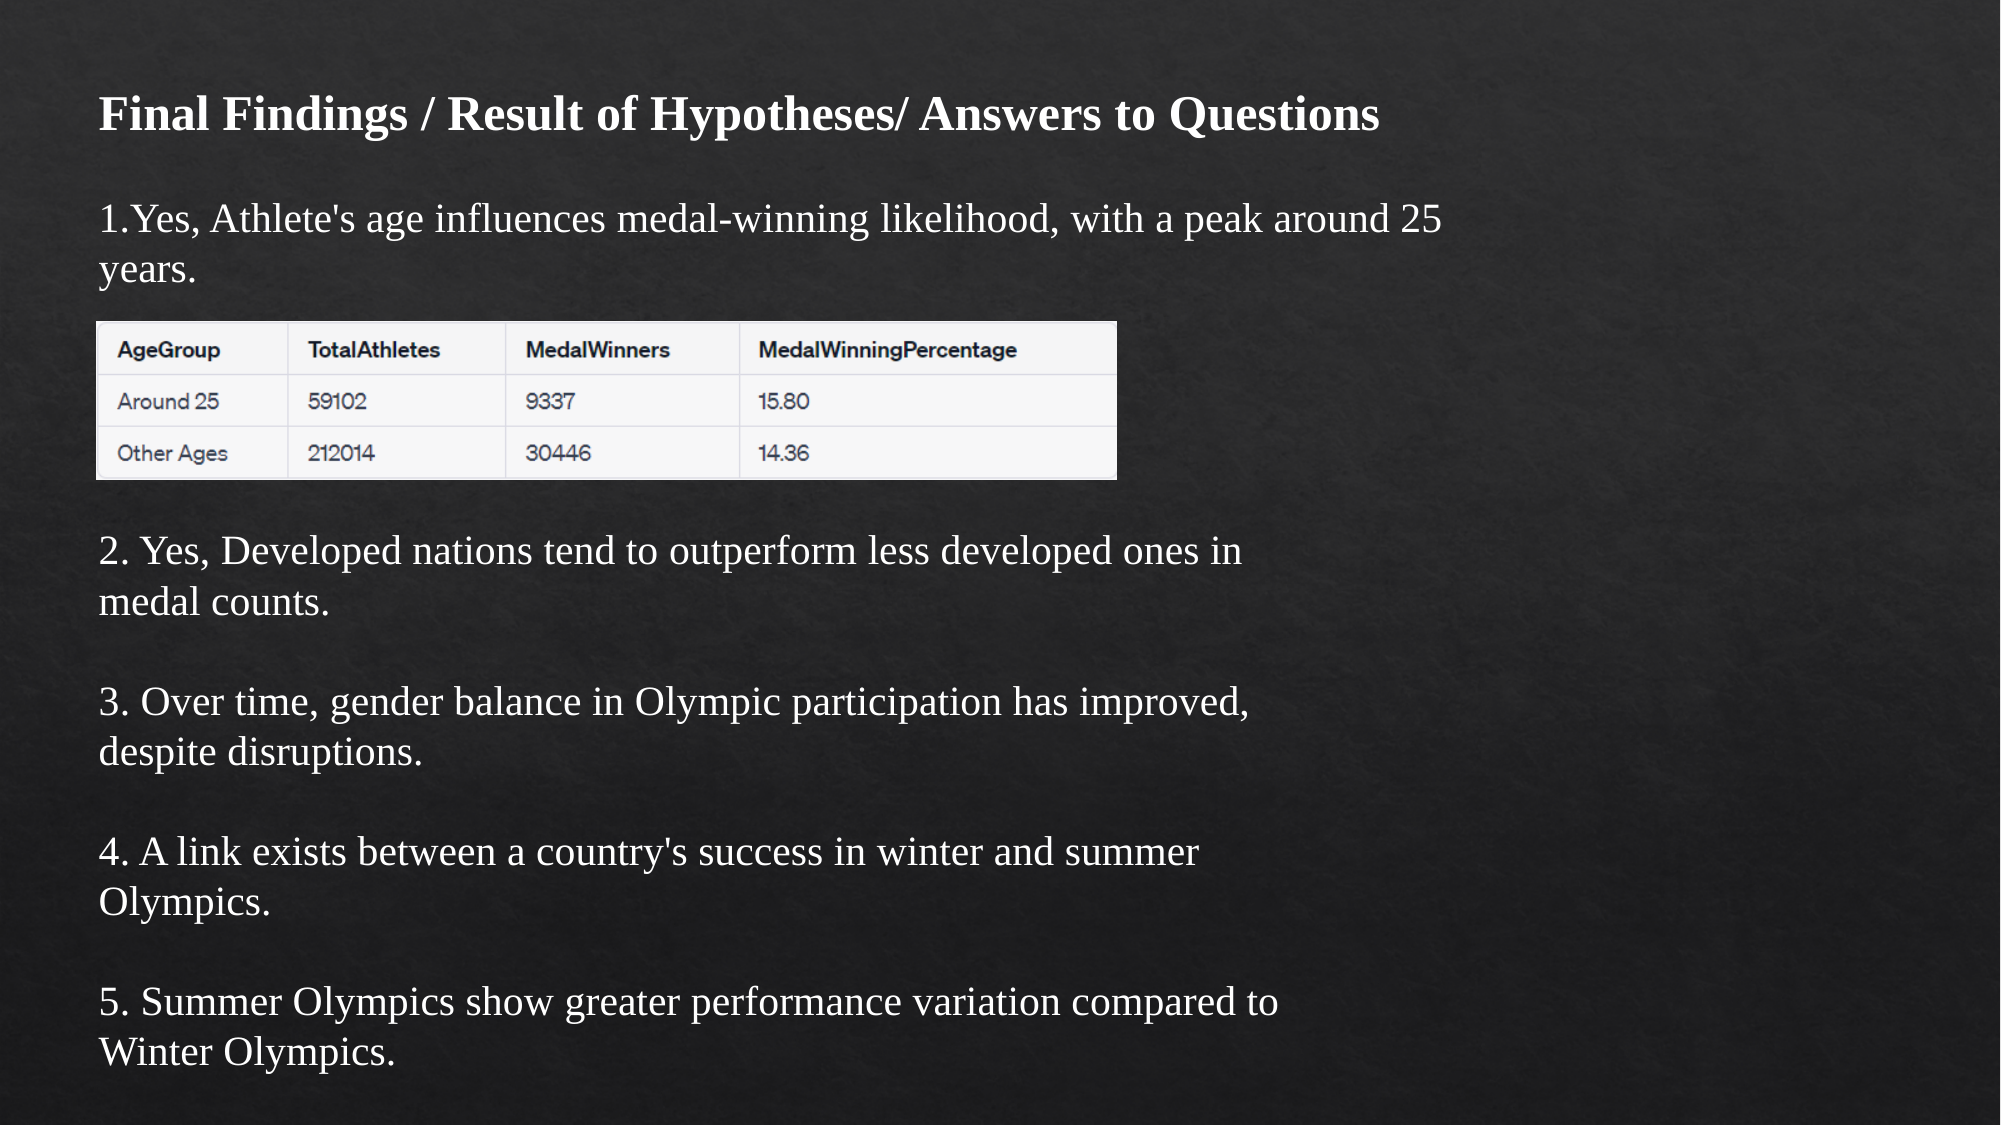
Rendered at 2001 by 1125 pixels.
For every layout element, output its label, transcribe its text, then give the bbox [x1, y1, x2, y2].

text_box 2. Yes, Developed nations tend to outperform less developed ones in medal counts. 3. Over time, gender balance in Olympic participation has improved, despite disruptions. 4. A link exists between a country's success in winter and summer Olympics. 5. Summer Olympics show greater performance variation compared to Winter Olympics. [83, 516, 1314, 1081]
picture [95, 321, 1117, 480]
text_box Final Findings / Result of Hypotheses/ Answers to Questions Yes, Athlete's age influences medal-winning likelihood, with a peak around 25 years. [83, 73, 1484, 434]
